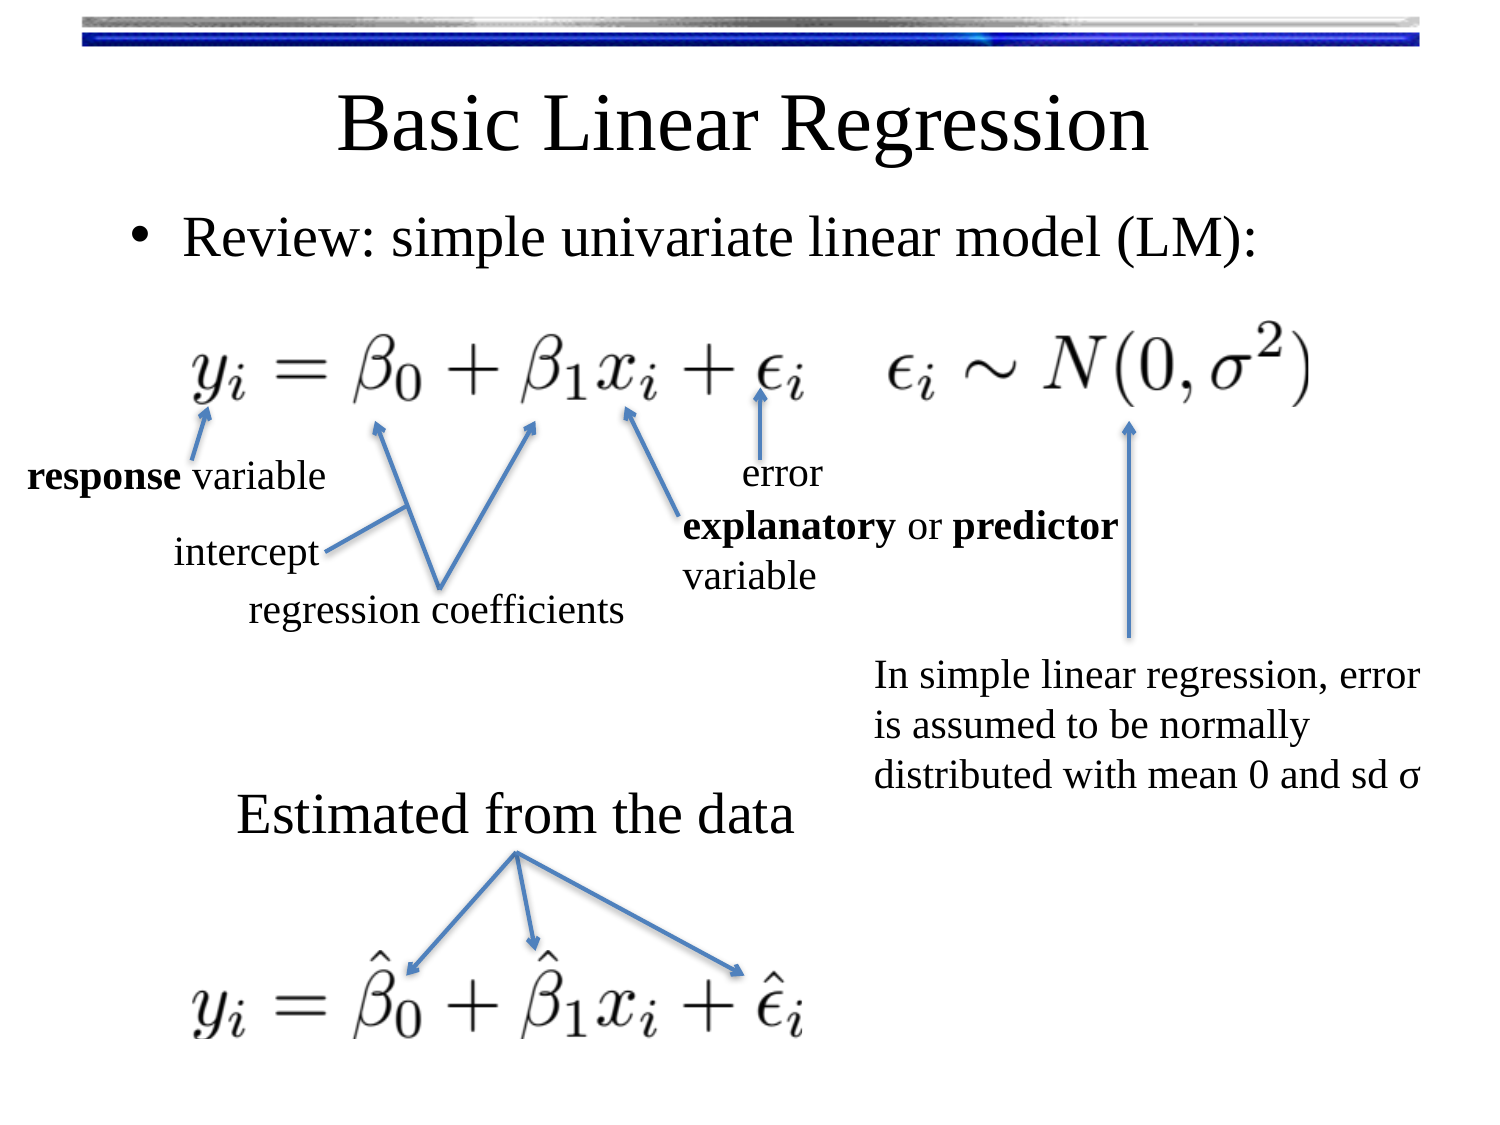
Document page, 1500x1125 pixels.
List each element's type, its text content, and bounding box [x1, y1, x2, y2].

text_box Estimated from the data [222, 767, 811, 853]
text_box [515, 853, 745, 976]
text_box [191, 405, 209, 461]
text_box Basic Linear Regression [37, 24, 1450, 210]
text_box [405, 853, 511, 976]
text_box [624, 405, 679, 517]
picture [79, 12, 1426, 52]
picture [191, 950, 803, 1039]
text_box explanatory or predictor variable [667, 490, 1122, 606]
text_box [439, 420, 536, 590]
text_box regression coefficients [233, 574, 641, 640]
text_box Review: simple univariate linear model (LM): [37, 151, 1463, 290]
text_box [374, 420, 438, 590]
text_box In simple linear regression, error is assumed to be normally distributed with mean 0 and sd σ [859, 638, 1463, 804]
text_box intercept [158, 516, 335, 582]
text_box error [727, 437, 839, 503]
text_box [324, 505, 407, 553]
text_box response variable [12, 440, 342, 506]
picture [191, 320, 1309, 422]
